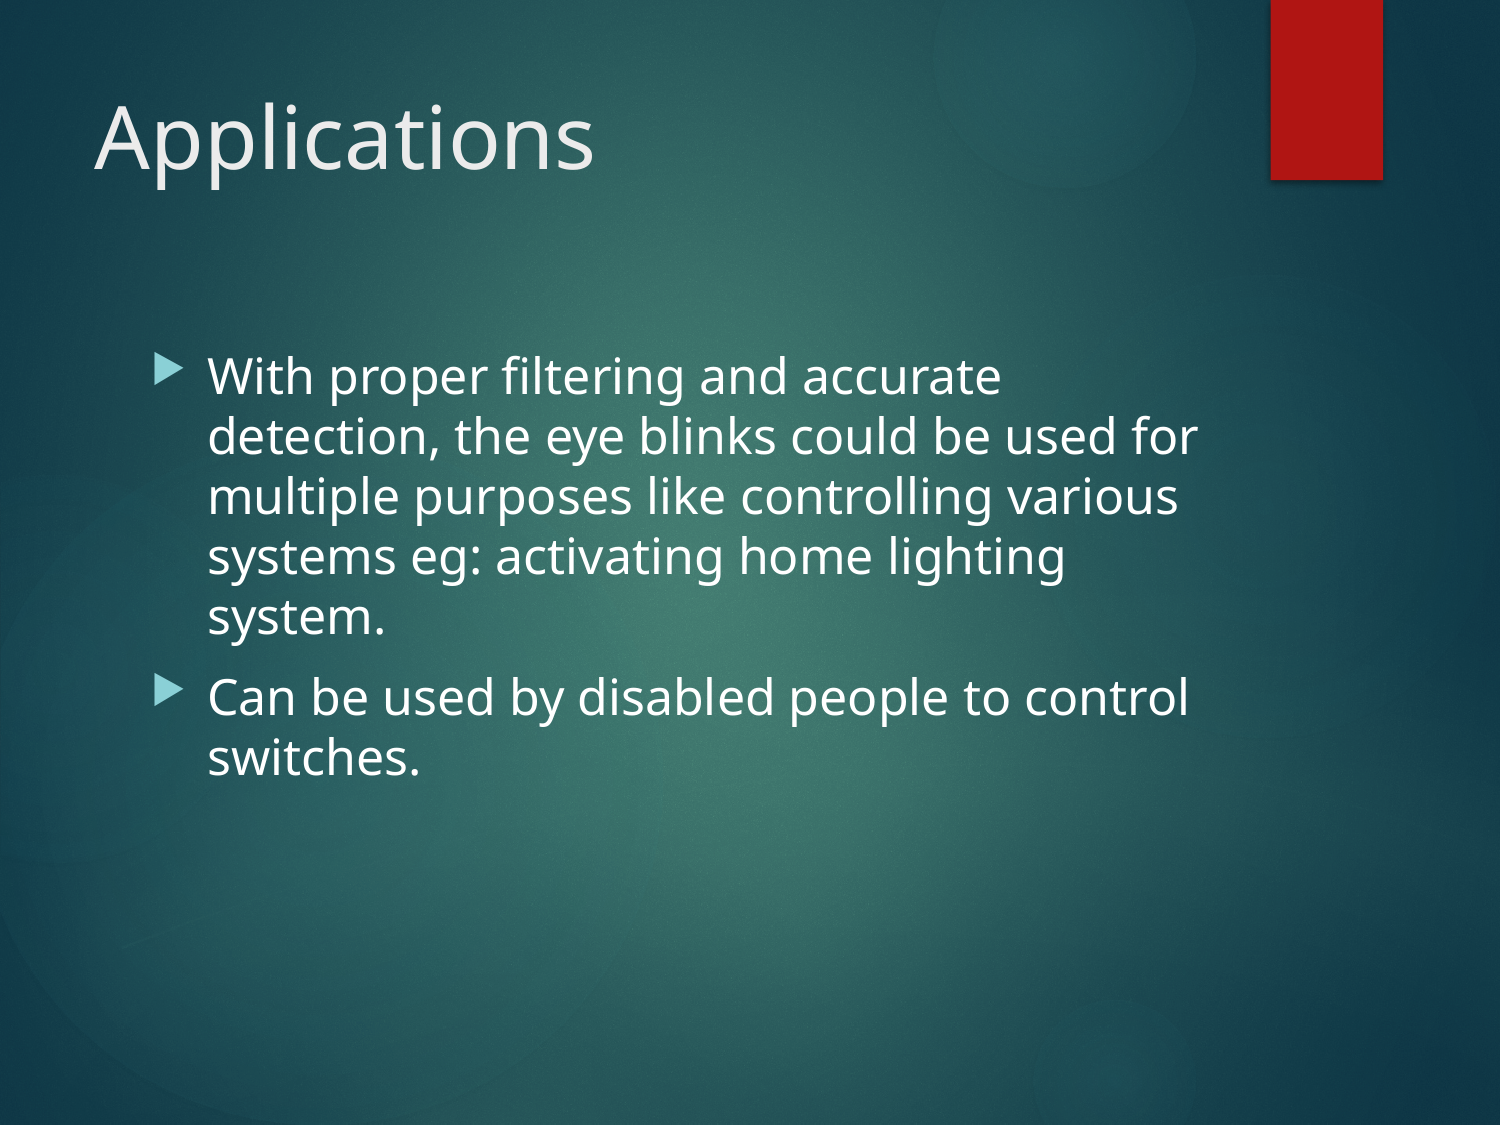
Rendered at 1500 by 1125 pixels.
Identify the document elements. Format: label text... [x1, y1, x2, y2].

list With proper filtering and accurate detection, the eye blinks could be used for multiple purposes like controlling various systems eg: activating home lighting system. Can be used by disabled people to control switches. [135, 336, 1237, 1025]
title Applications [79, 74, 1237, 304]
